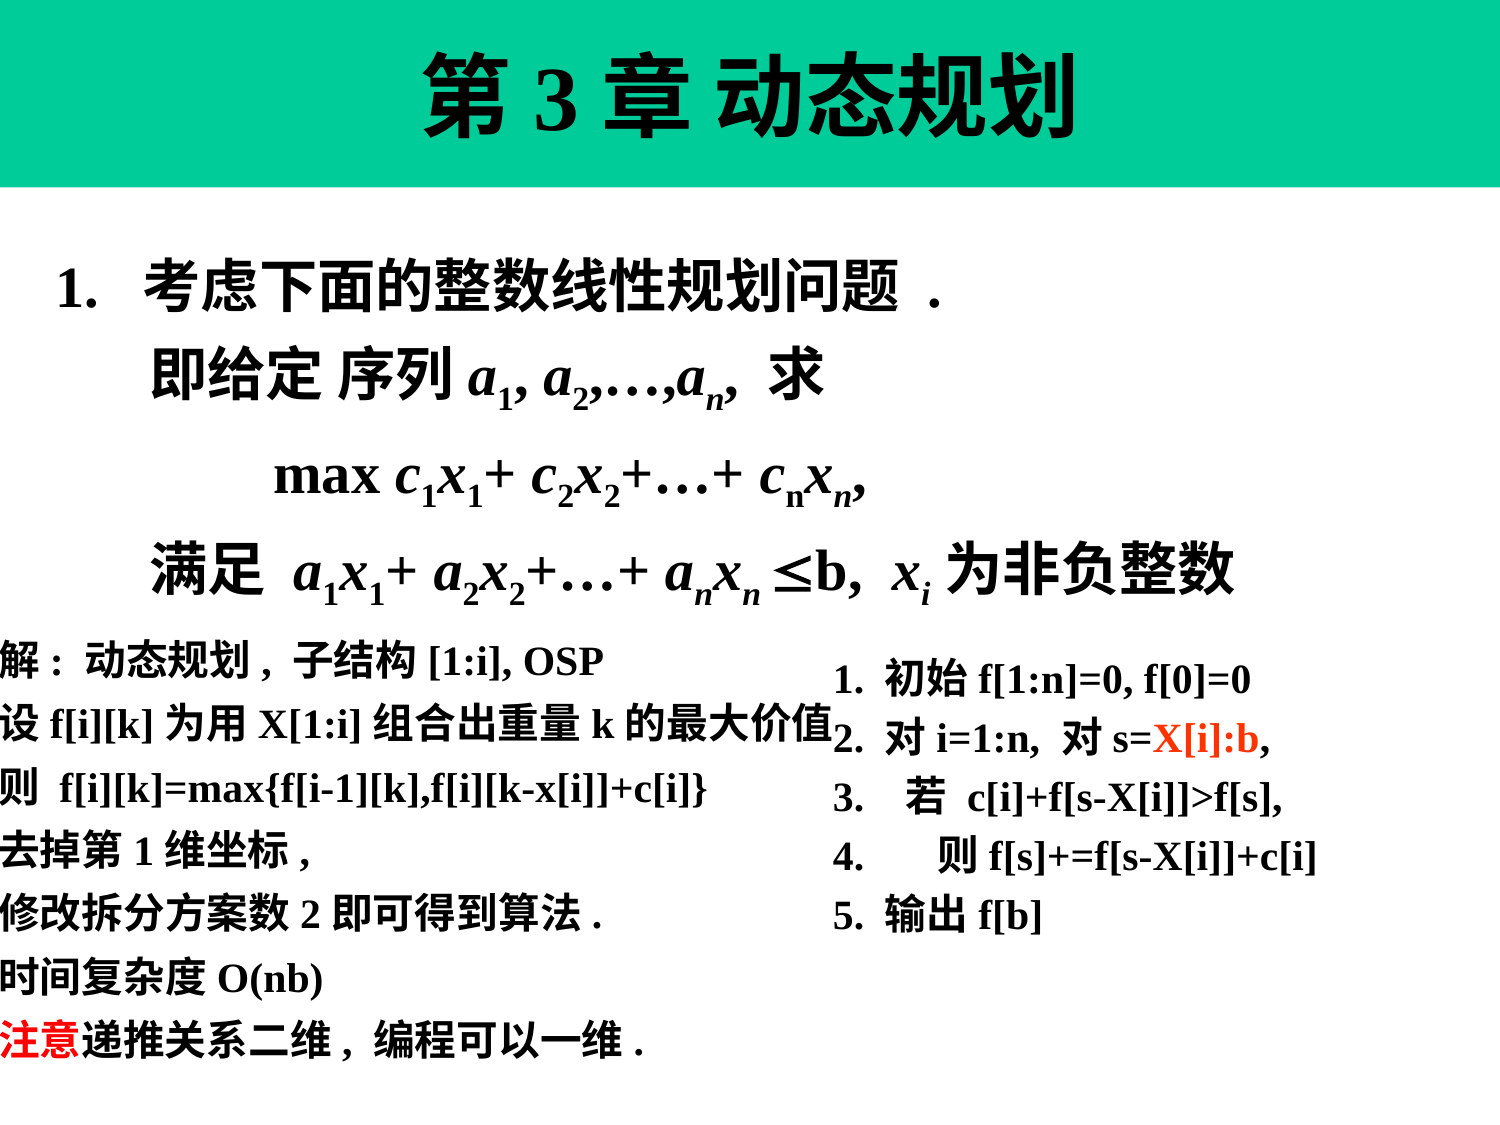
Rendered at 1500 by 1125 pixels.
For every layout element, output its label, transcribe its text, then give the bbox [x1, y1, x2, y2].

text_box 1. 考虑下面的整数线性规划问题 . 即给定 序列a1, a2,…,an, 求 max c1x1+ c2x2+…+ cnxn, 满足 a1x1+ a2x2+…+ anxn b, xi为非负整数 [41, 231, 1388, 620]
title 第3章 动态规划 [0, 0, 1500, 188]
text_box 解: 动态规划, 子结构[1:i], OSP 设f[i][k]为用X[1:i]组合出重量k的最大价值 则 f[i][k]=max{f[i-1][k],f[i][k-x[i]]+c[i]} 去掉第1维坐标, 修改拆分方案数2即可得到算法. 时间复杂度O(nb) 注意递推关系二维, 编程可以一维. [0, 621, 858, 1072]
text_box 1. 初始f[1:n]=0, f[0]=0 2. 对i=1:n, 对s=X[i]:b, 3. 若 c[i]+f[s-X[i]]>f[s], 4. 则f[s]+=f[s-X[i]]+c[i] 5. 输出f[b] [818, 639, 1344, 946]
